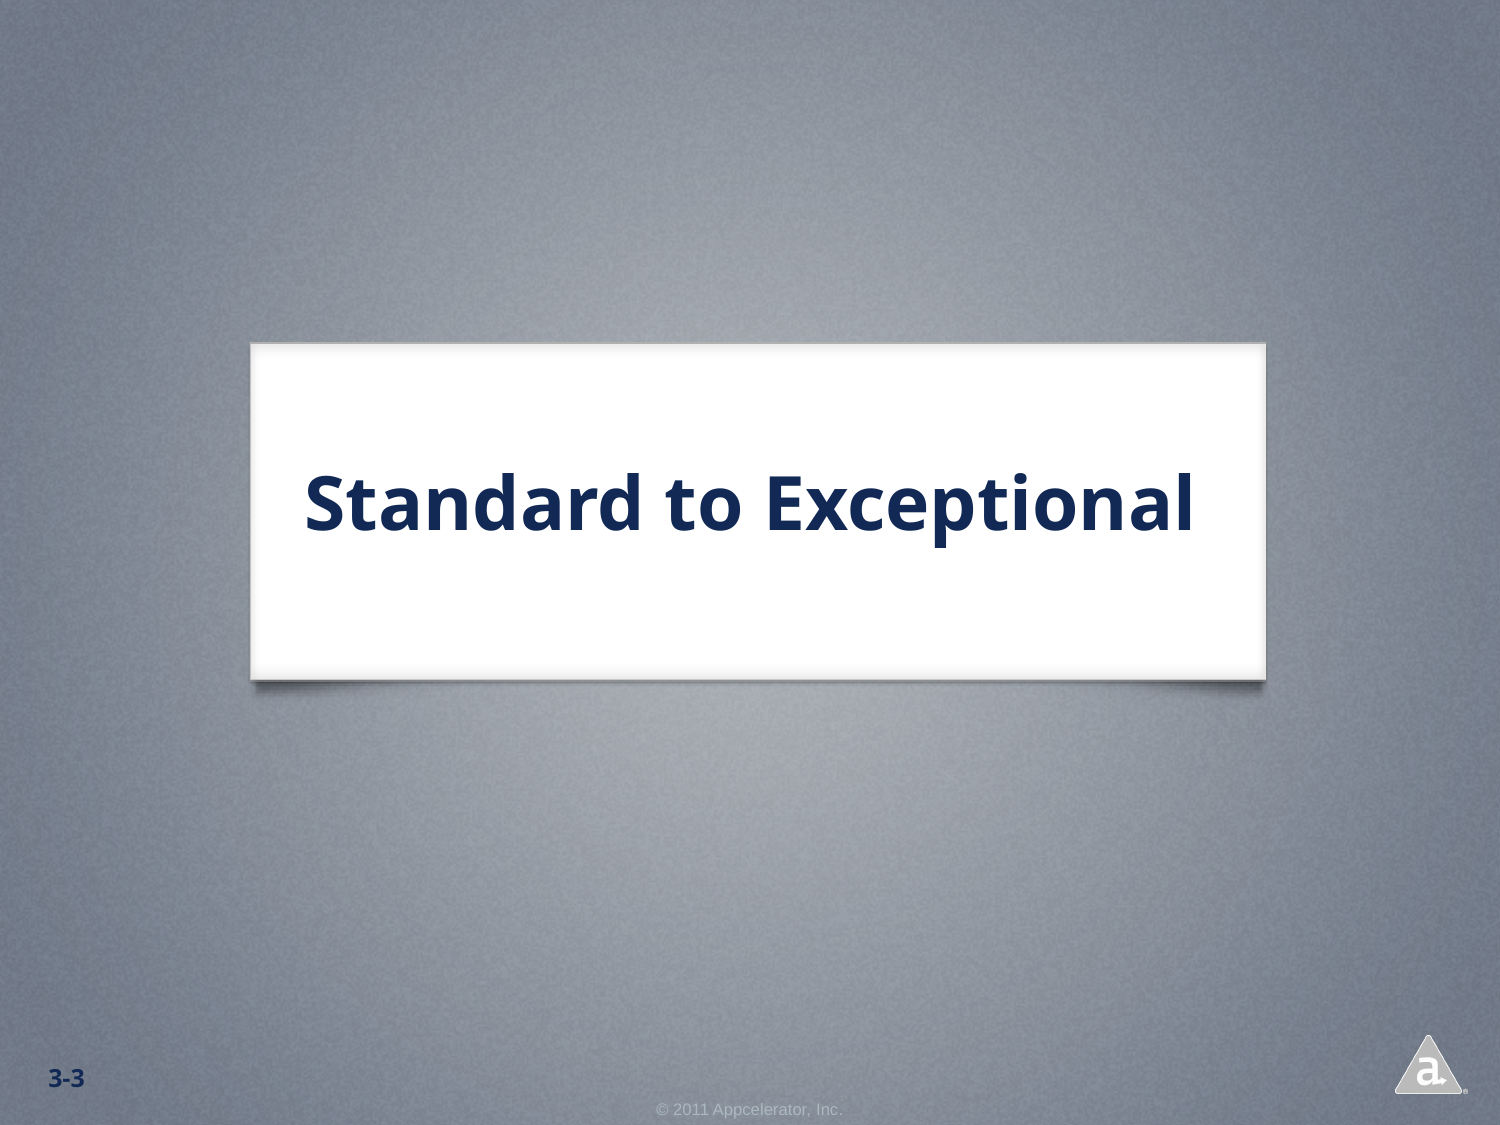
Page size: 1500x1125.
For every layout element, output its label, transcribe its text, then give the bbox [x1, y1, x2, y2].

title Standard to Exceptional [112, 380, 1388, 622]
slide_number 3-3 [33, 1050, 384, 1110]
picture [0, 0, 1500, 1125]
